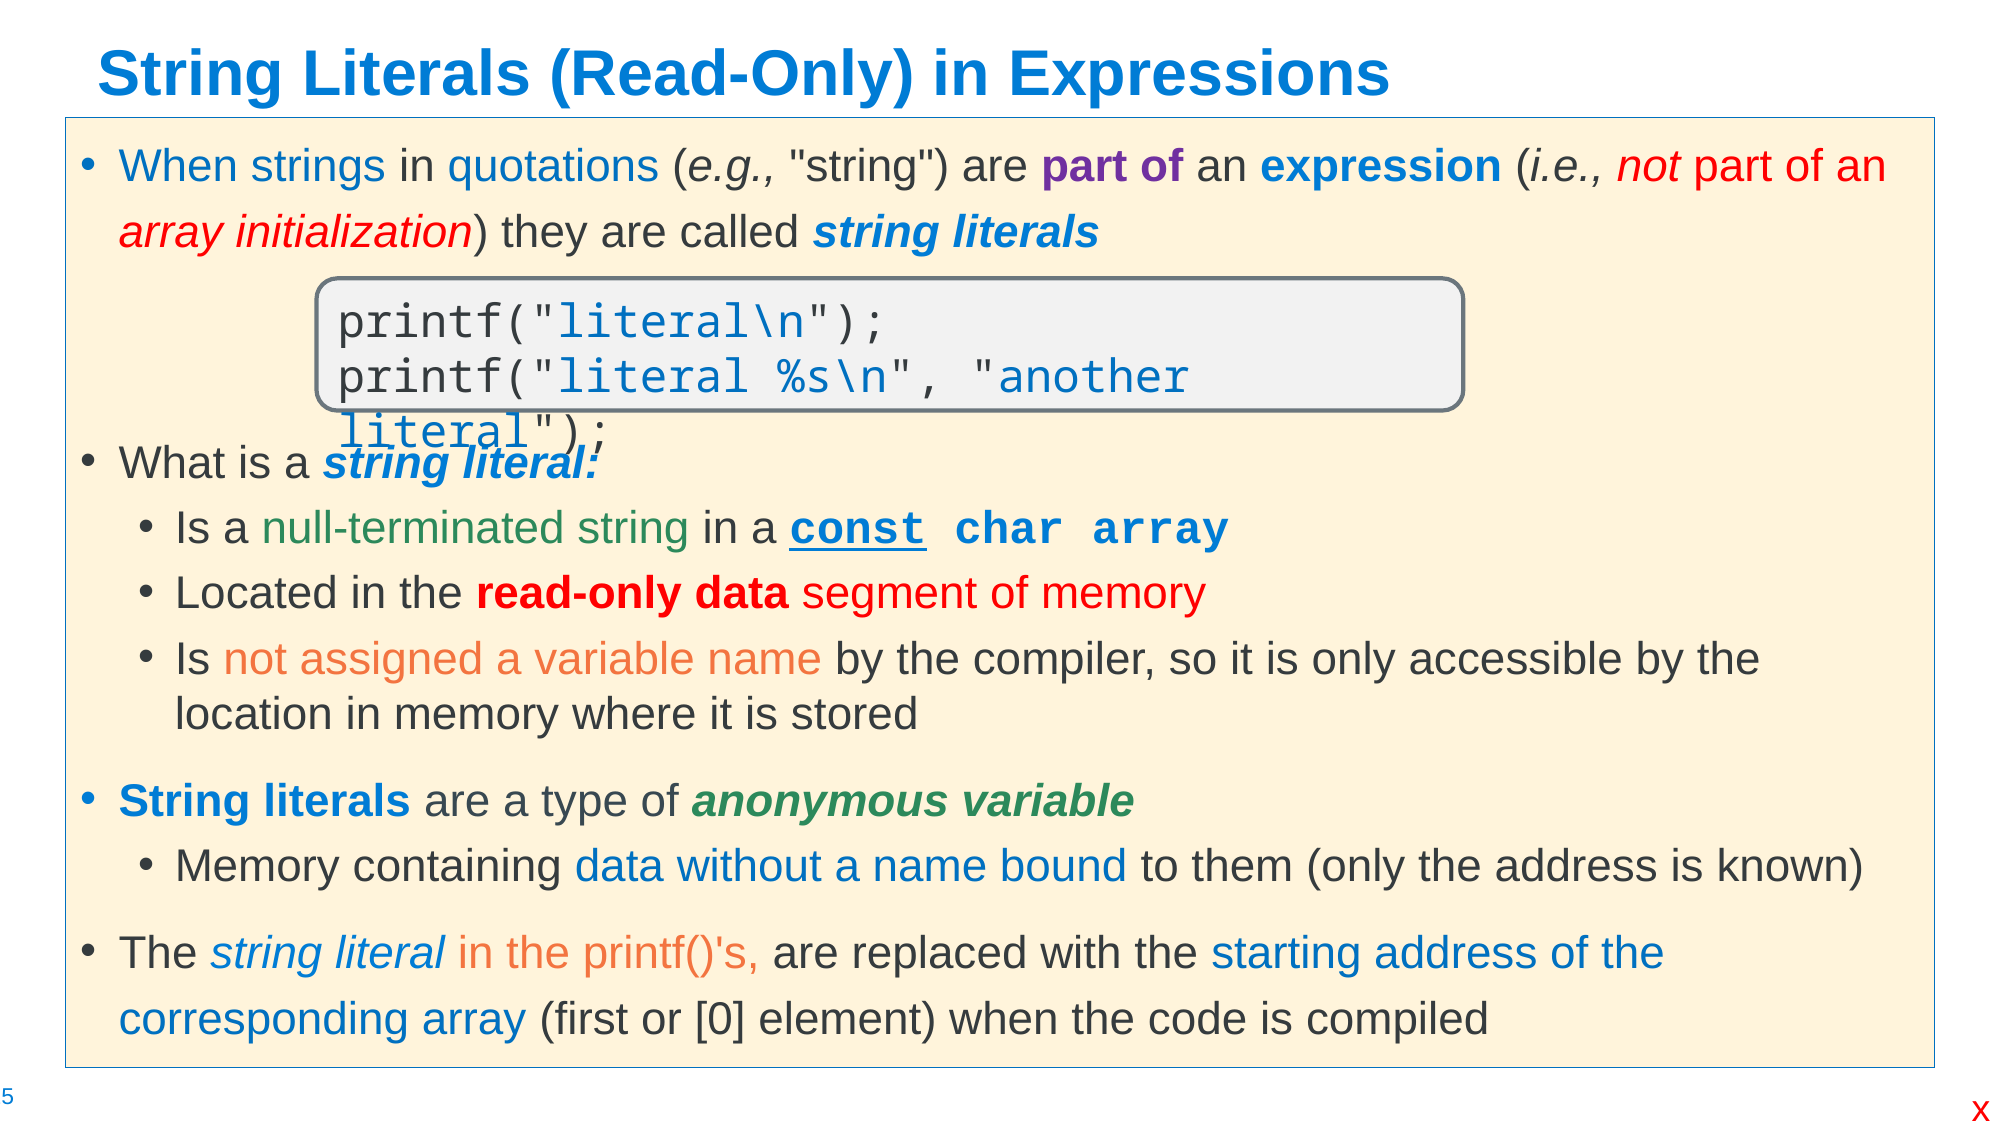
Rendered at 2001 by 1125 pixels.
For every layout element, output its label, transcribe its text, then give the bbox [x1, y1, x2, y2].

title String Literals (Read-Only) in Expressions [82, 19, 1808, 117]
text_box x [1956, 1076, 2000, 1125]
list When strings in quotations (e.g., "string") are part of an expression (i.e., not part of an array initialization) they are called string literals What is a string literal: Is a null-terminated string in a const char array Located in the read-only data segment of memory Is not assigned a variable name by the compiler, so it is only accessible by the location in memory where it is stored String literals are a type of anonymous variable Memory containing data without a name bound to them (only the address is known) The string literal in the printf()'s, are replaced with the starting address of the corresponding array (first or [0] element) when the code is compiled [65, 117, 1935, 1068]
text_box printf("literal\n"); printf("literal %s\n", "another literal"); [316, 278, 1464, 411]
